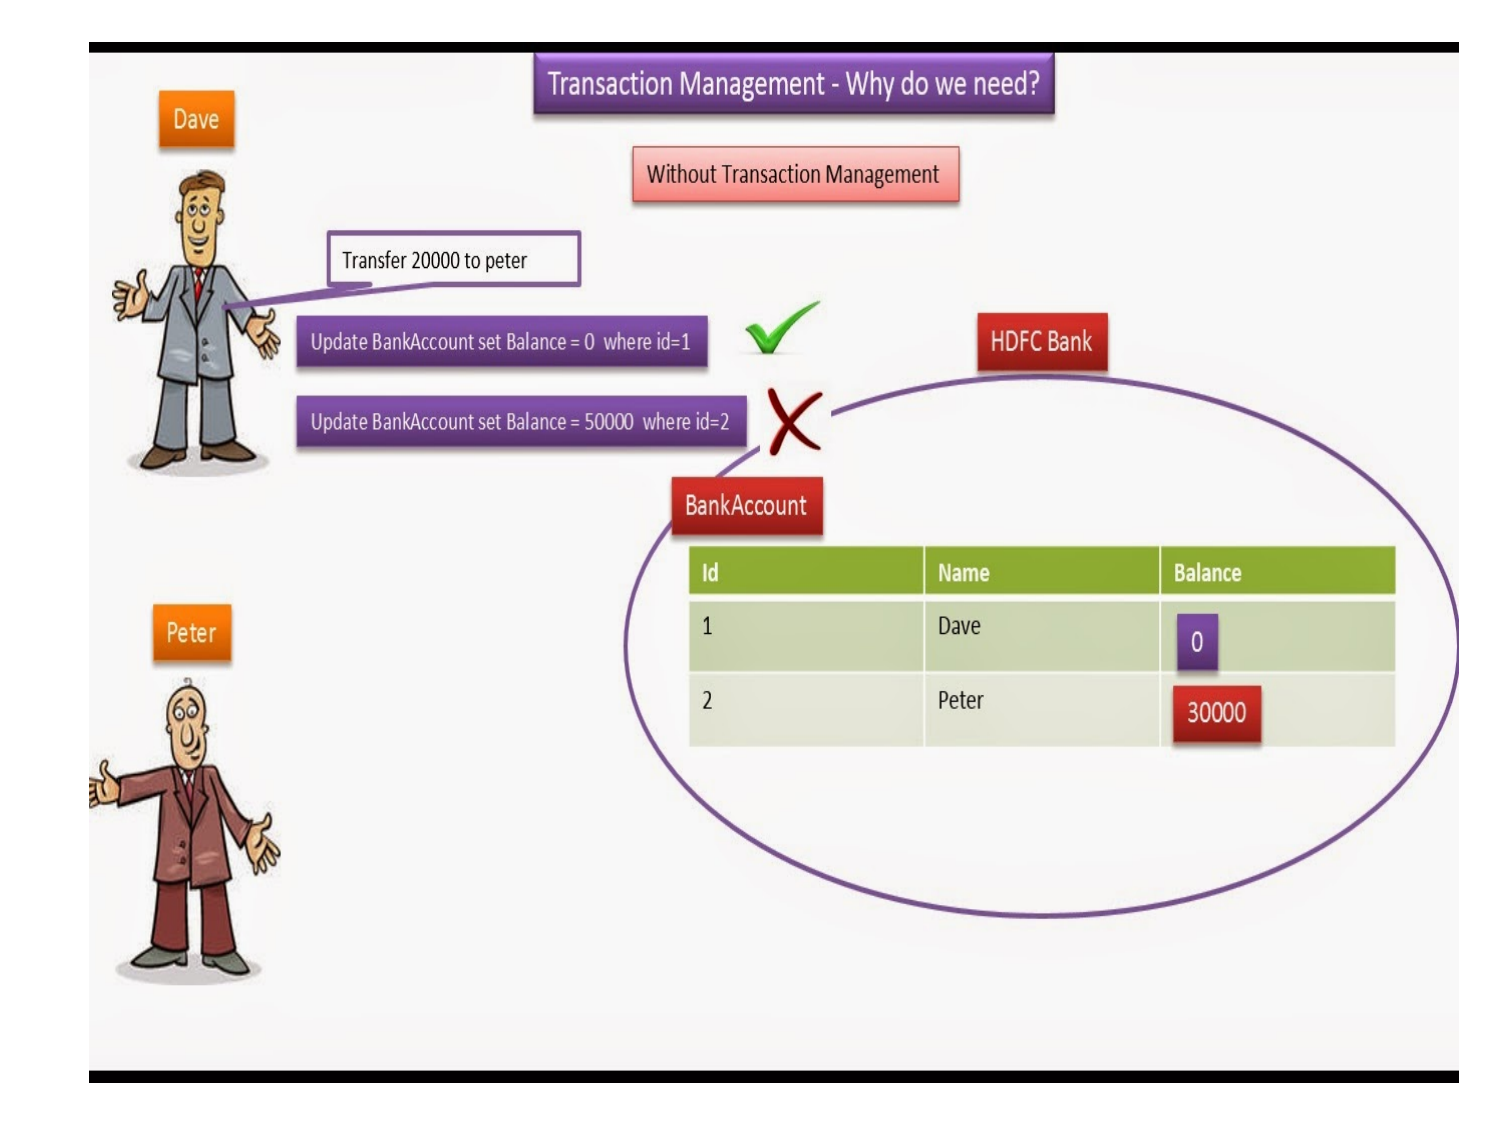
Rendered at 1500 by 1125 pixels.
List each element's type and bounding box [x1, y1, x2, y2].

list [89, 42, 1459, 1083]
